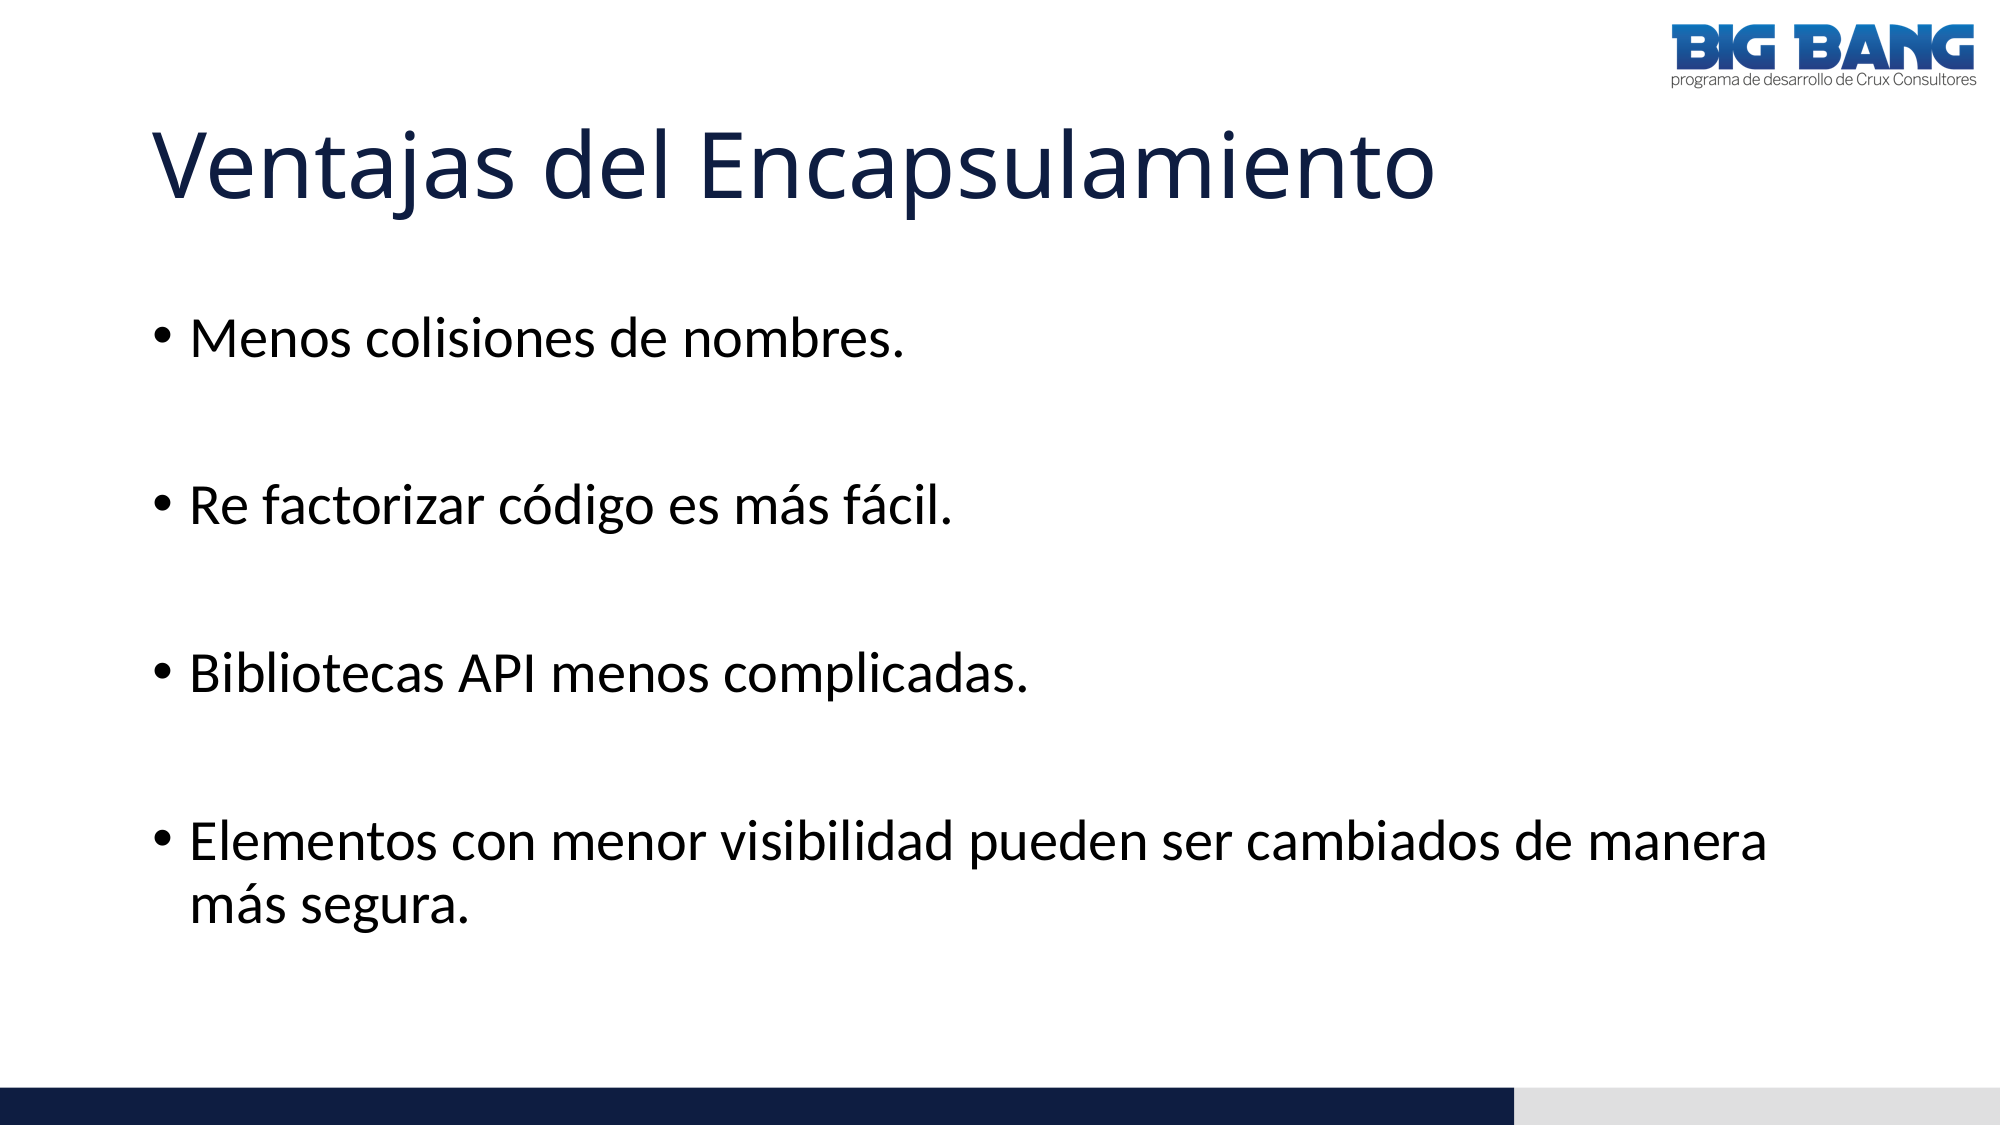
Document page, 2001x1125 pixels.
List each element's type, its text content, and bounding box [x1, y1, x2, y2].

picture [1668, 20, 1980, 91]
list Menos colisiones de nombres. Re factorizar código es más fácil. Bibliotecas API menos complicadas. Elementos con menor visibilidad pueden ser cambiados de manera más segura. [137, 299, 1863, 1014]
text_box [0, 1087, 2000, 1125]
title Ventajas del Encapsulamiento [137, 59, 1863, 278]
